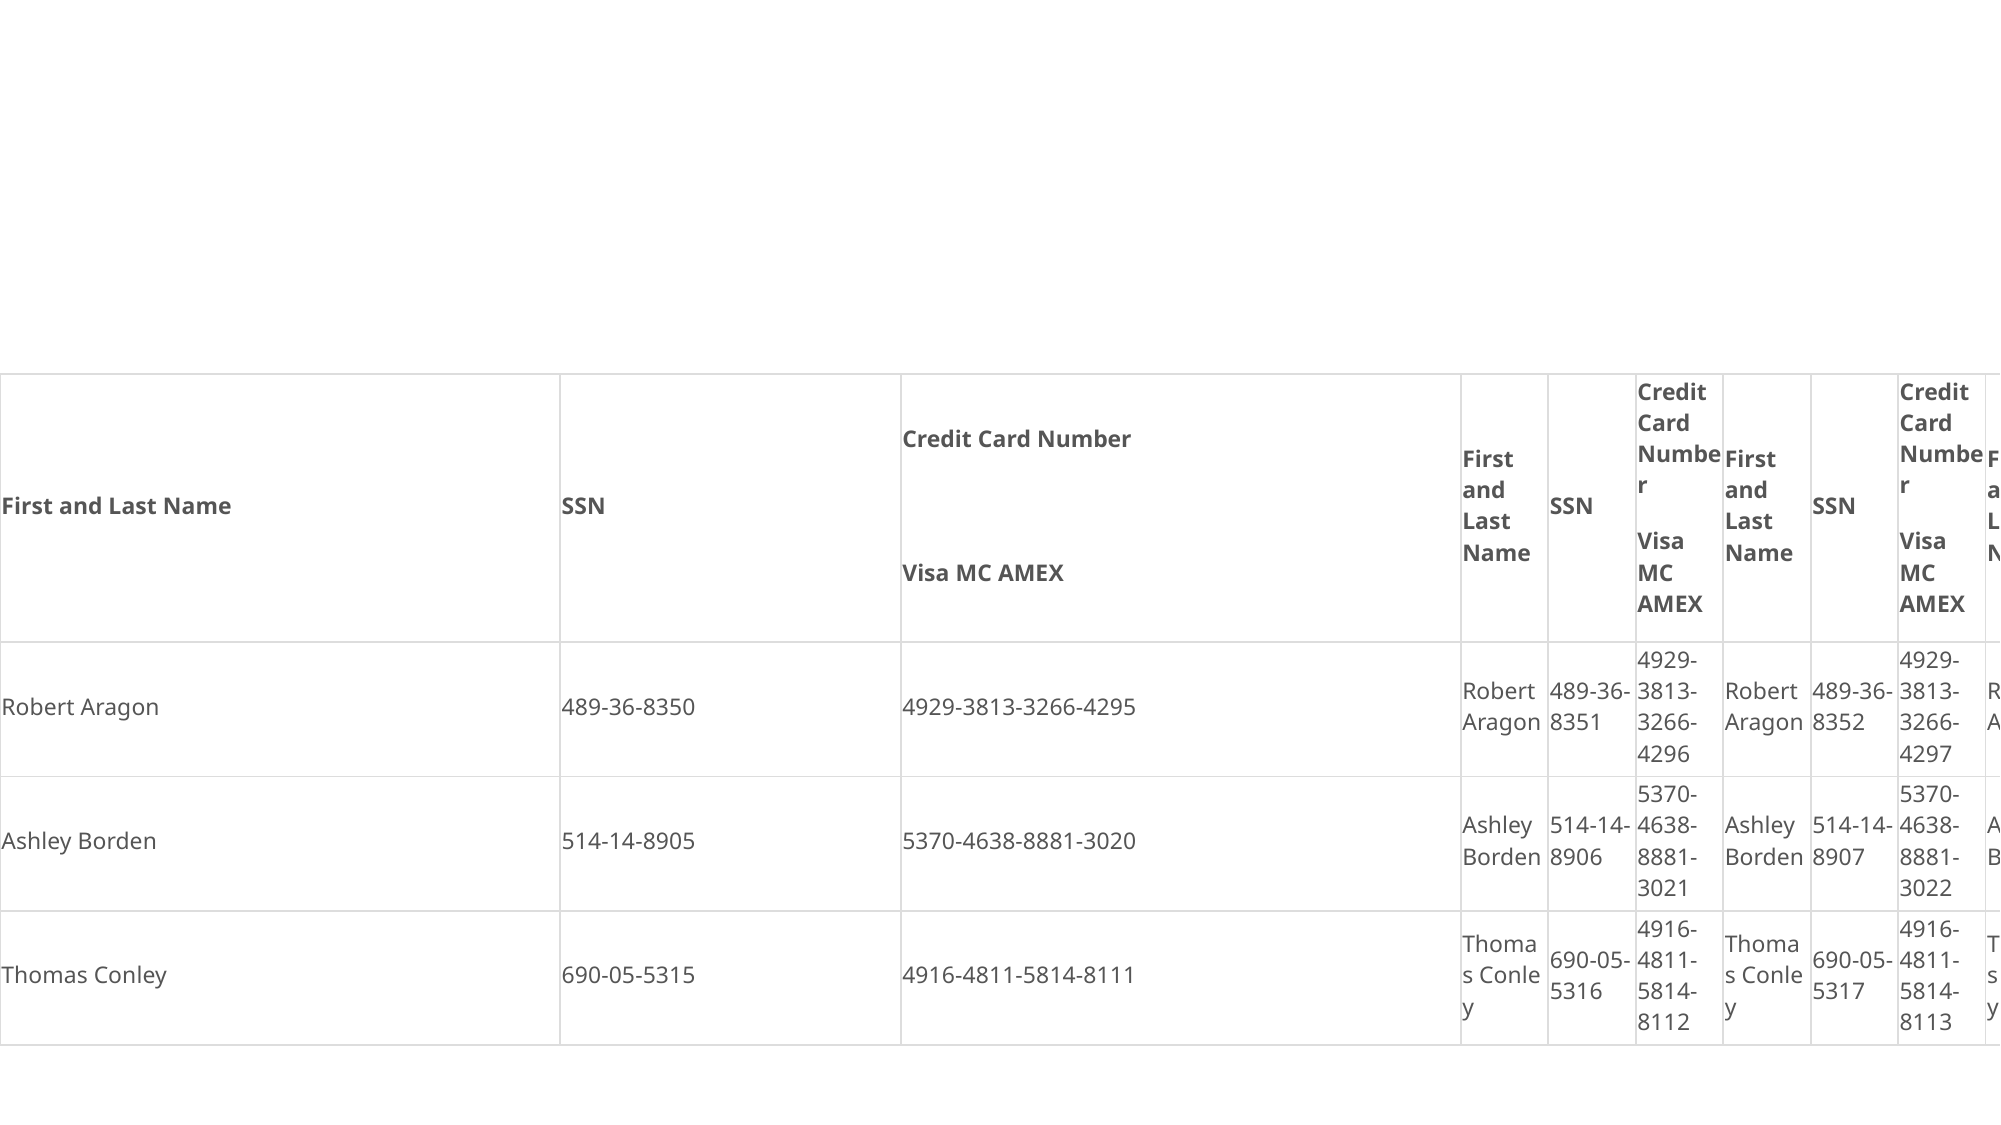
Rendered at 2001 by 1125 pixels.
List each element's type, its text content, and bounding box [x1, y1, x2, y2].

table_cell Visa MC AMEX [1899, 508, 1985, 641]
table_cell Ashley Borden [1986, 777, 2000, 910]
table_cell 690-05-5317 [1812, 912, 1897, 1044]
table_header SSN [1549, 375, 1635, 641]
table_cell Visa MC AMEX [902, 508, 1460, 641]
table_cell 4916-4811-5814-8113 [1899, 912, 1985, 1044]
table_header First and Last Name [1724, 375, 1810, 641]
table_cell 514-14-8906 [1549, 777, 1635, 910]
table_cell 5370-4638-8881-3022 [1899, 777, 1985, 910]
table_cell Ashley Borden [1462, 777, 1547, 910]
table_cell Visa MC AMEX [1637, 508, 1722, 641]
table_cell Ashley Borden [1724, 777, 1810, 910]
table_cell 690-05-5316 [1549, 912, 1635, 1044]
table_cell Robert Aragon [1724, 643, 1810, 776]
table_cell 4929-3813-3266-4296 [1637, 643, 1722, 776]
table_cell Ashley Borden [1, 777, 559, 910]
table_cell Robert Aragon [1986, 643, 2000, 776]
table_header SSN [1812, 375, 1897, 641]
table_cell 514-14-8905 [561, 777, 900, 910]
table_header SSN [561, 375, 900, 641]
table_cell 4929-3813-3266-4295 [902, 643, 1460, 776]
table_cell Thomas Conley [1, 912, 559, 1044]
table_header First and Last Name [1, 375, 559, 641]
table_cell 4929-3813-3266-4297 [1899, 643, 1985, 776]
table_cell Robert Aragon [1462, 643, 1547, 776]
table_cell 4916-4811-5814-8112 [1637, 912, 1722, 1044]
table_cell 690-05-5315 [561, 912, 900, 1044]
table_cell Thomas Conley [1724, 912, 1810, 1044]
table_cell 4916-4811-5814-8111 [902, 912, 1460, 1044]
table_header Credit Card Number [1899, 375, 1985, 508]
table_cell 489-36-8352 [1812, 643, 1897, 776]
table_cell Robert Aragon [1, 643, 559, 776]
table_cell 489-36-8350 [561, 643, 900, 776]
table_cell Thomas Conley [1986, 912, 2000, 1044]
table_cell 514-14-8907 [1812, 777, 1897, 910]
table_cell Thomas Conley [1462, 912, 1547, 1044]
table_cell 5370-4638-8881-3021 [1637, 777, 1722, 910]
table_cell 489-36-8351 [1549, 643, 1635, 776]
table_header Credit Card Number [902, 375, 1460, 508]
table_cell 5370-4638-8881-3020 [902, 777, 1460, 910]
table_header Credit Card Number [1637, 375, 1722, 508]
table_header First and Last Name [1986, 375, 2000, 641]
table_header First and Last Name [1462, 375, 1547, 641]
